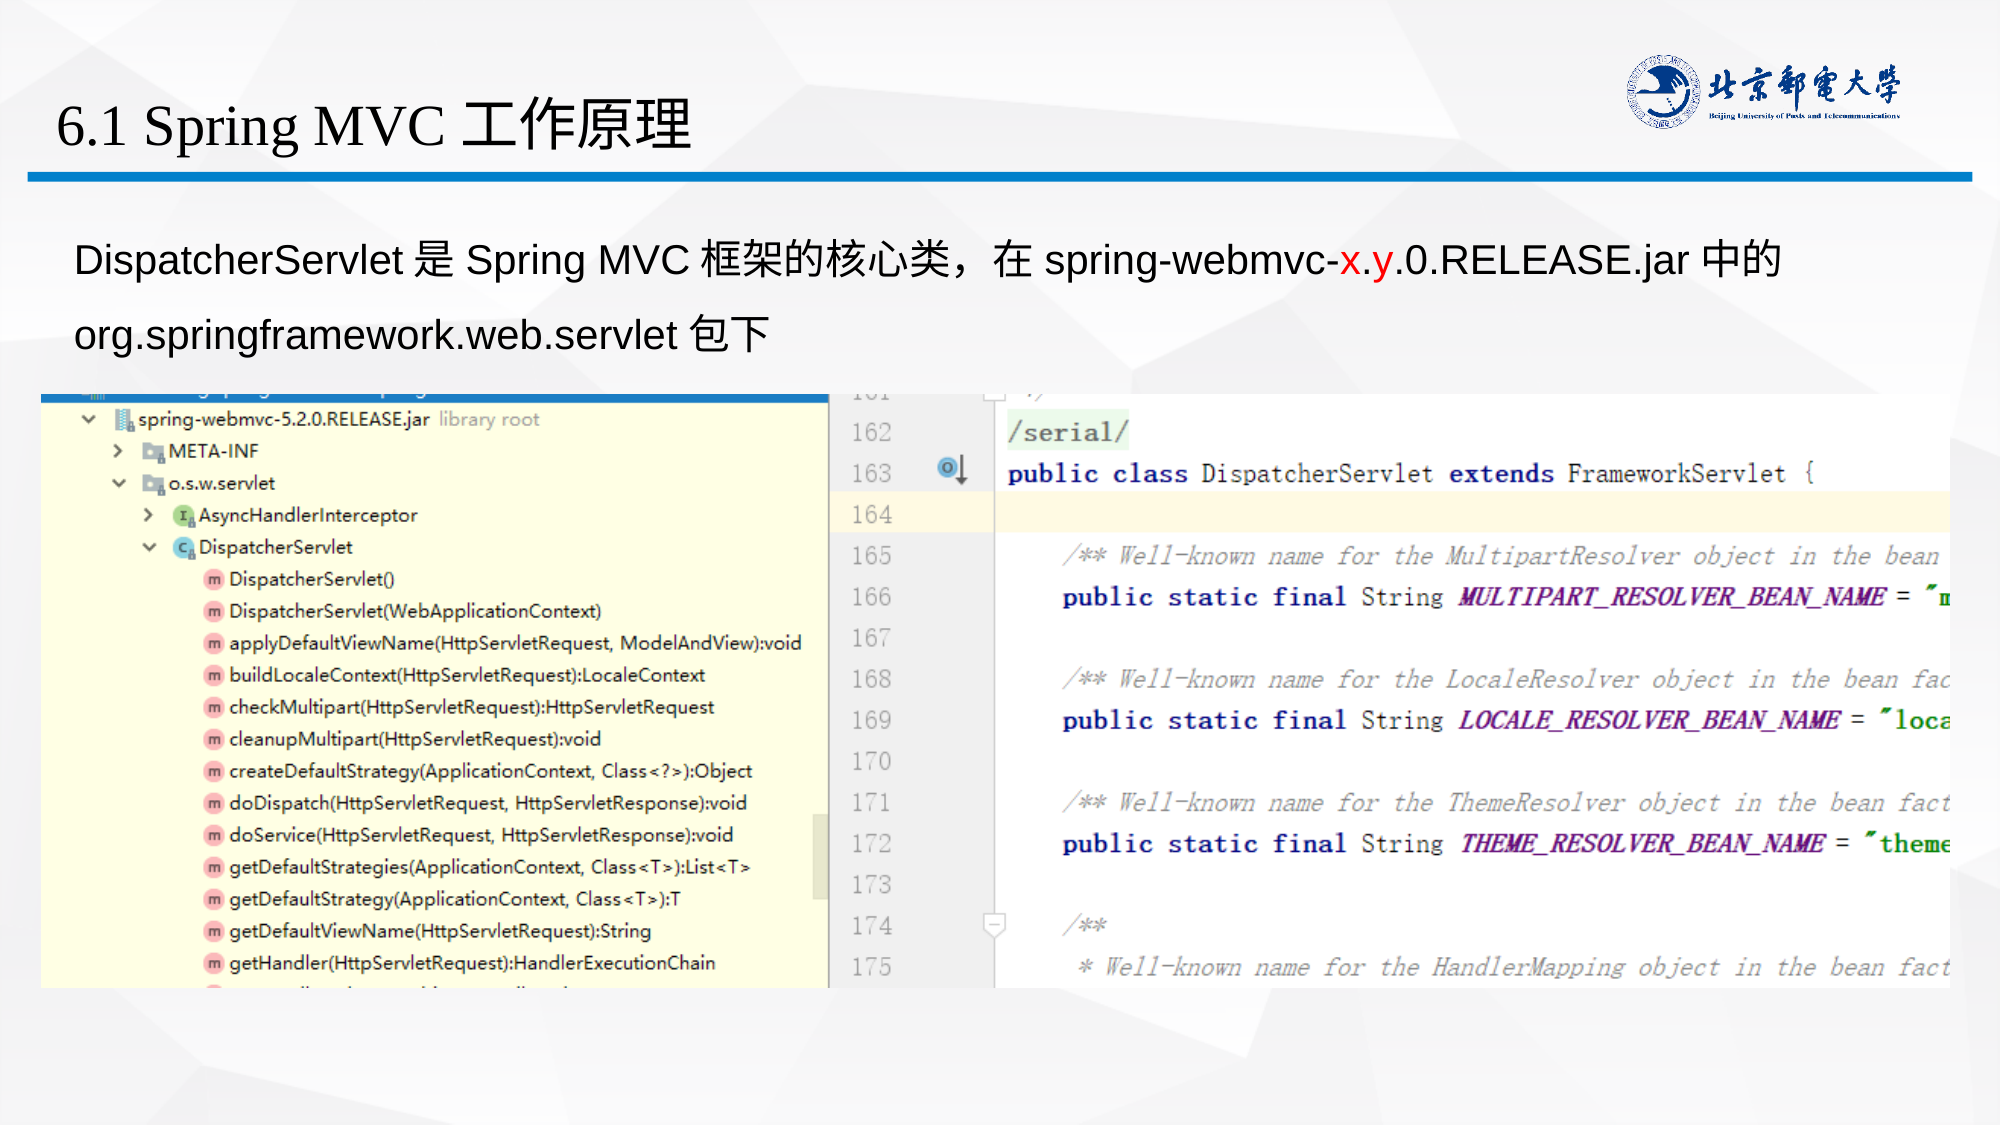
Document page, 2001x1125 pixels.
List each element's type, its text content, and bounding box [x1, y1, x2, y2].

text_box DispatcherServlet是Spring MVC框架的核心类，在spring-webmvc-x.y.0.RELEASE.jar中的org.springframework.web.servlet包下 [41, 200, 1828, 394]
picture [0, 0, 2000, 1125]
title 6.1 Spring MVC工作原理 [41, 52, 1188, 200]
